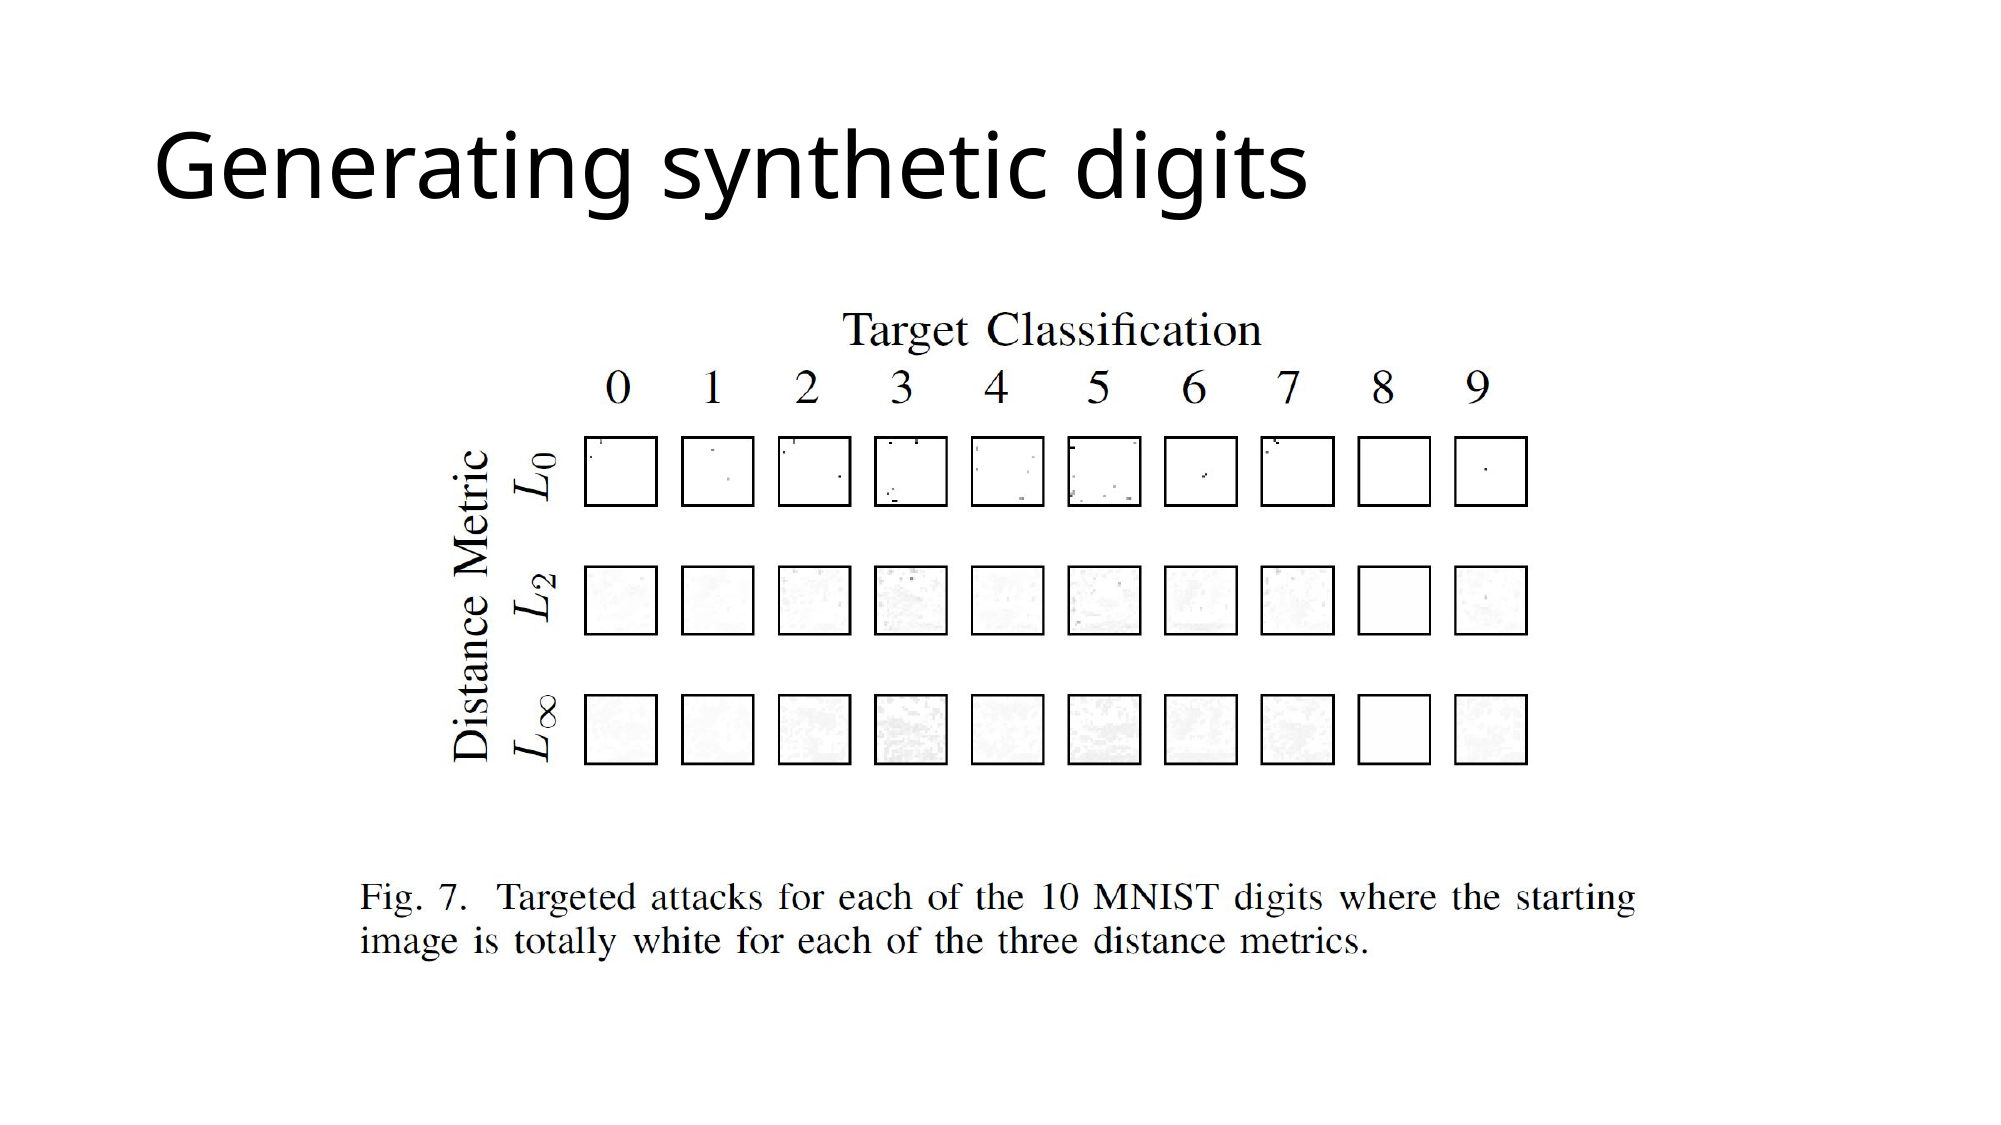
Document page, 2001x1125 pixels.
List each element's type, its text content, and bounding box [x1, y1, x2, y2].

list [347, 277, 1653, 973]
title Generating synthetic digits [137, 59, 1863, 278]
